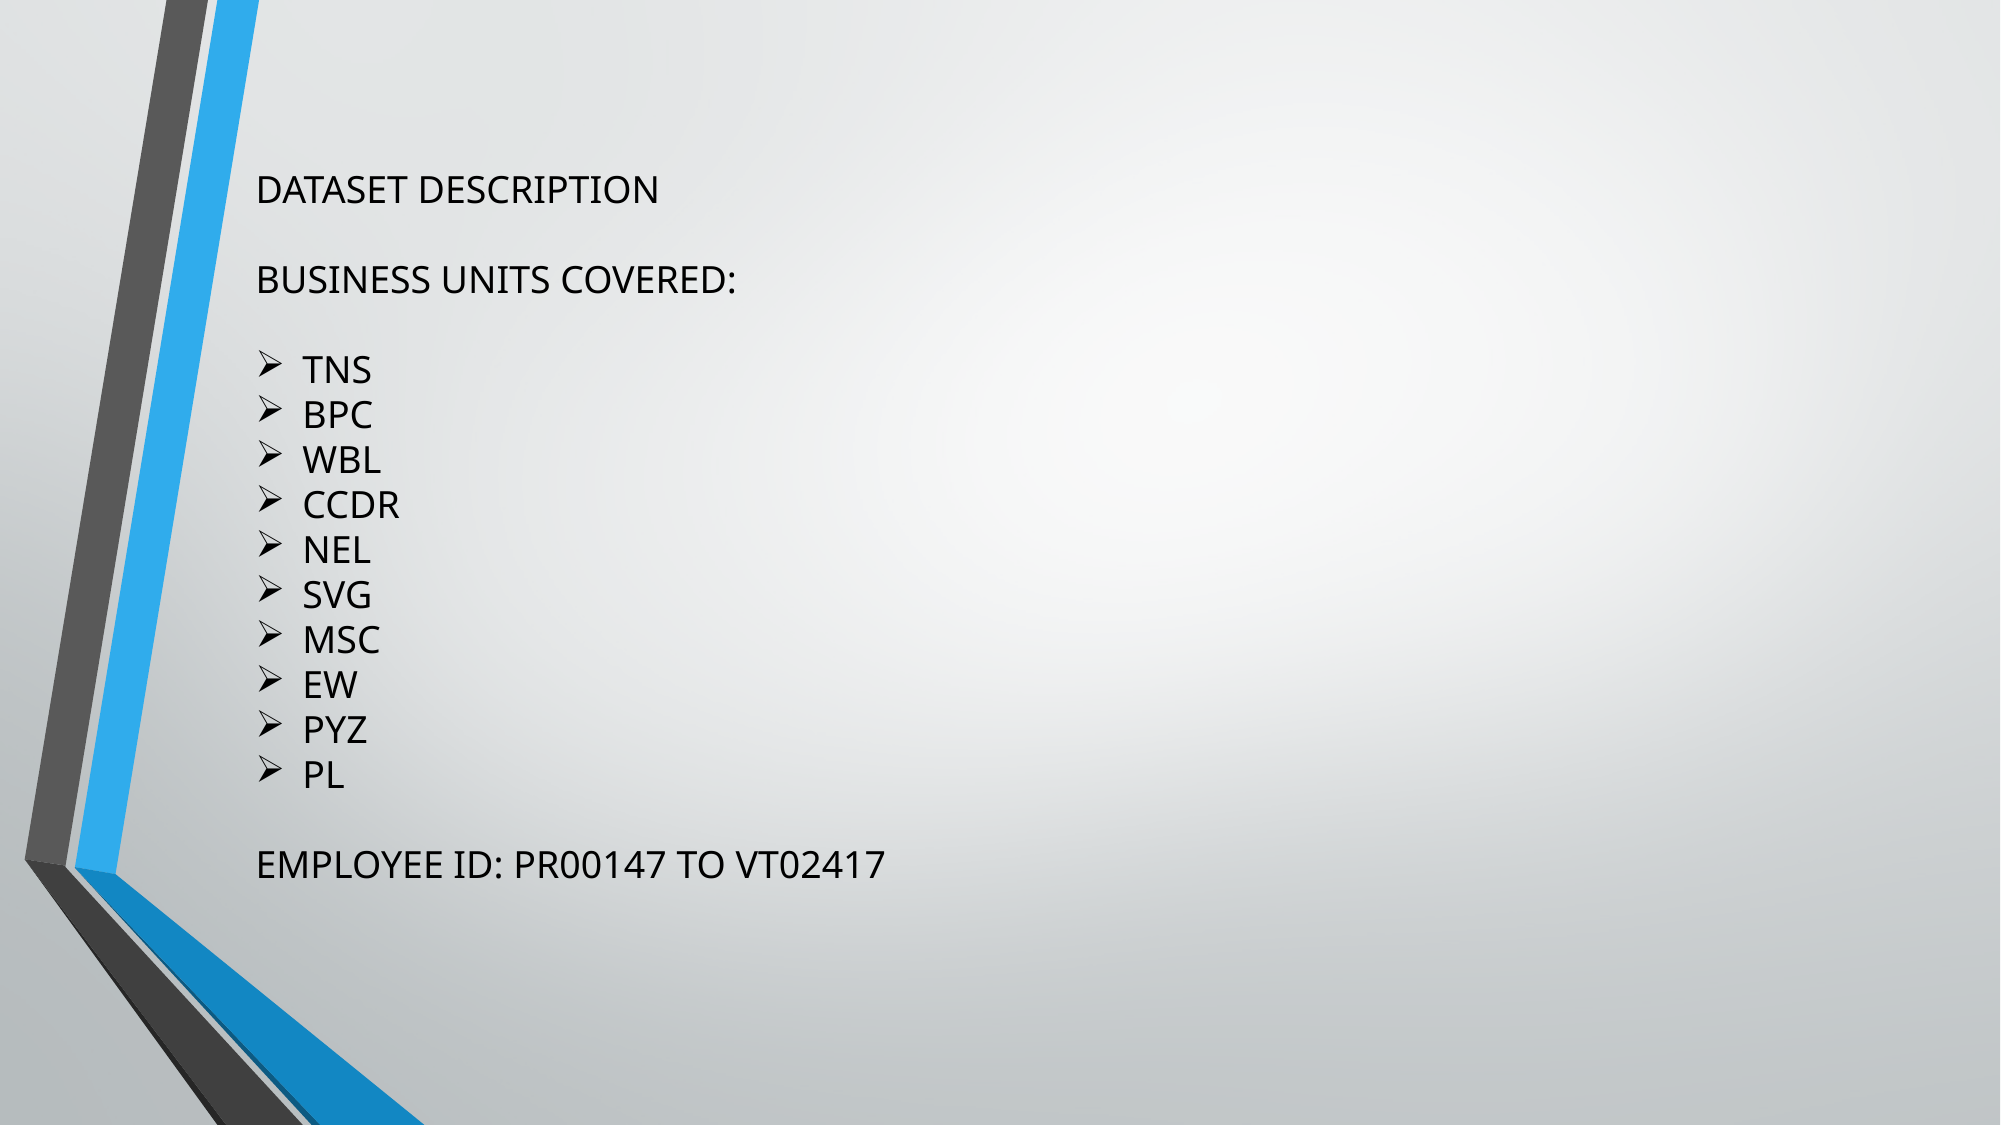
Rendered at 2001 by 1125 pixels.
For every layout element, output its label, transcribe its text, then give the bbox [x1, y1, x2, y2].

text_box DATASET DESCRIPTION BUSINESS UNITS COVERED: TNS BPC WBL CCDR NEL SVG MSC EW PYZ PL EMPLOYEE ID: PR00147 TO VT02417 [240, 158, 1270, 894]
